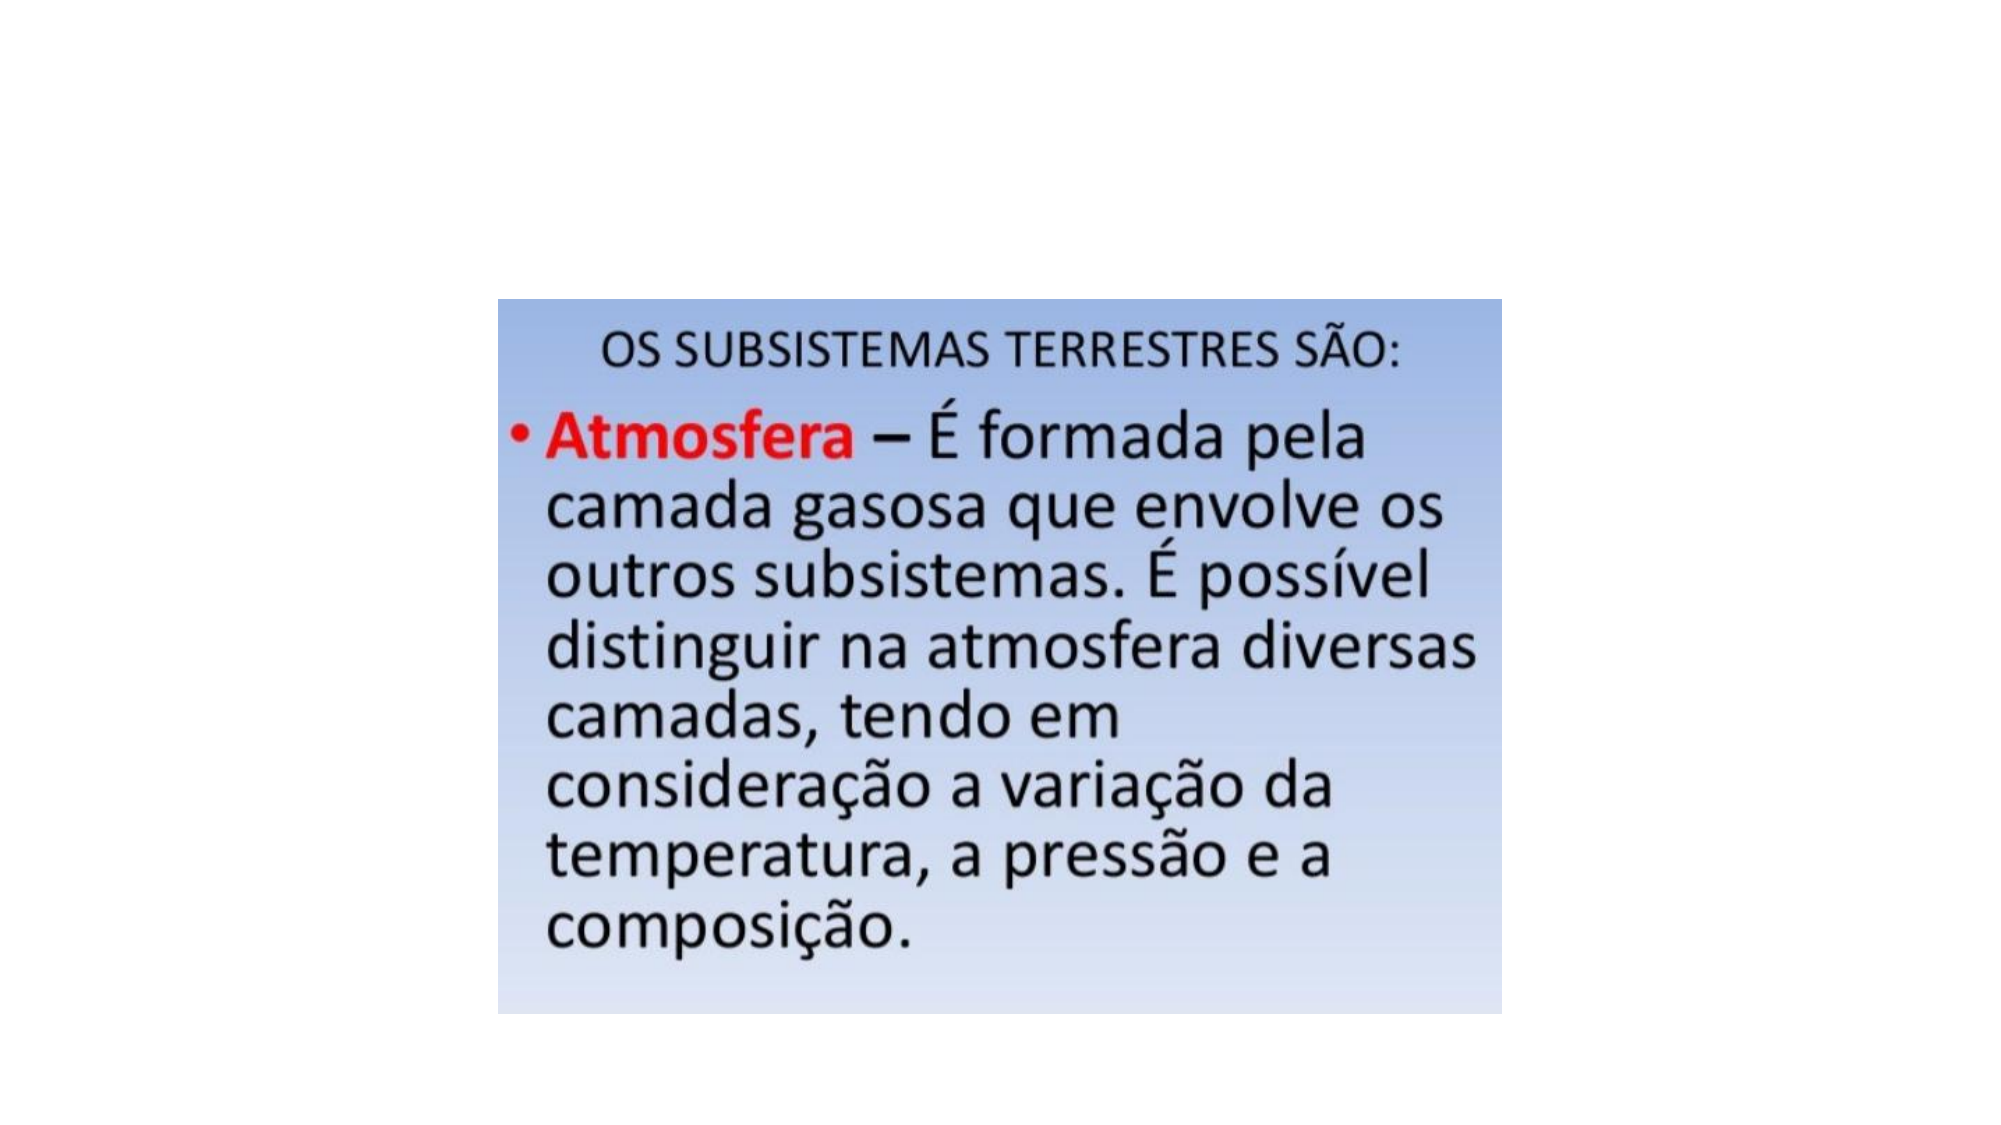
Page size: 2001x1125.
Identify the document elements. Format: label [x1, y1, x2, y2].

list [498, 299, 1502, 1014]
